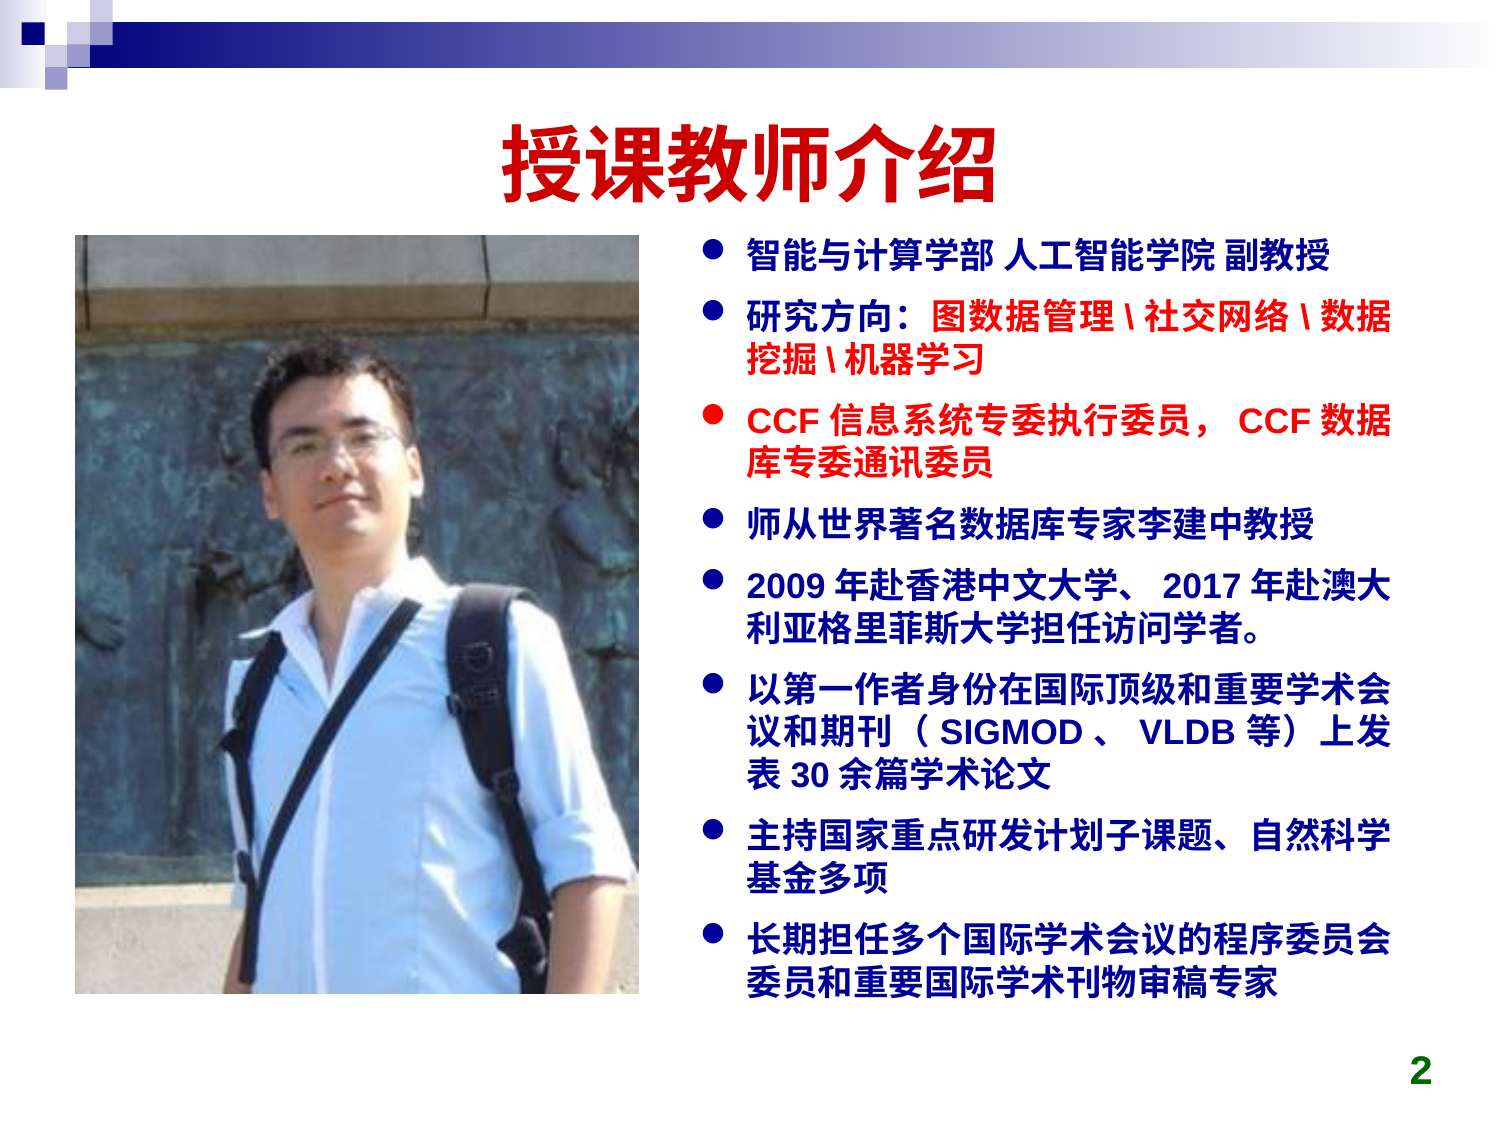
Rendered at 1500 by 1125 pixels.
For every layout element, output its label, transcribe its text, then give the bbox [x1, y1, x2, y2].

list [74, 235, 640, 994]
title 授课教师介绍 [75, 75, 1425, 250]
slide_number 2 [1098, 1025, 1449, 1100]
text_box 智能与计算学部 人工智能学院 副教授 研究方向：图数据管理\社交网络\数据挖掘\机器学习 CCF信息系统专委执行委员，CCF数据库专委通讯委员 师从世界著名数据库专家李建中教授 2009年赴香港中文大学、2017年赴澳大利亚格里菲斯大学担任访问学者。 以第一作者身份在国际顶级和重要学术会议和期刊（SIGMOD、VLDB等）上发表30余篇学术论文 主持国家重点研发计划子课题、自然科学基金多项 长期担任多个国际学术会议的程序委员会委员和重要国际学术刊物审稿专家 [685, 225, 1408, 1010]
